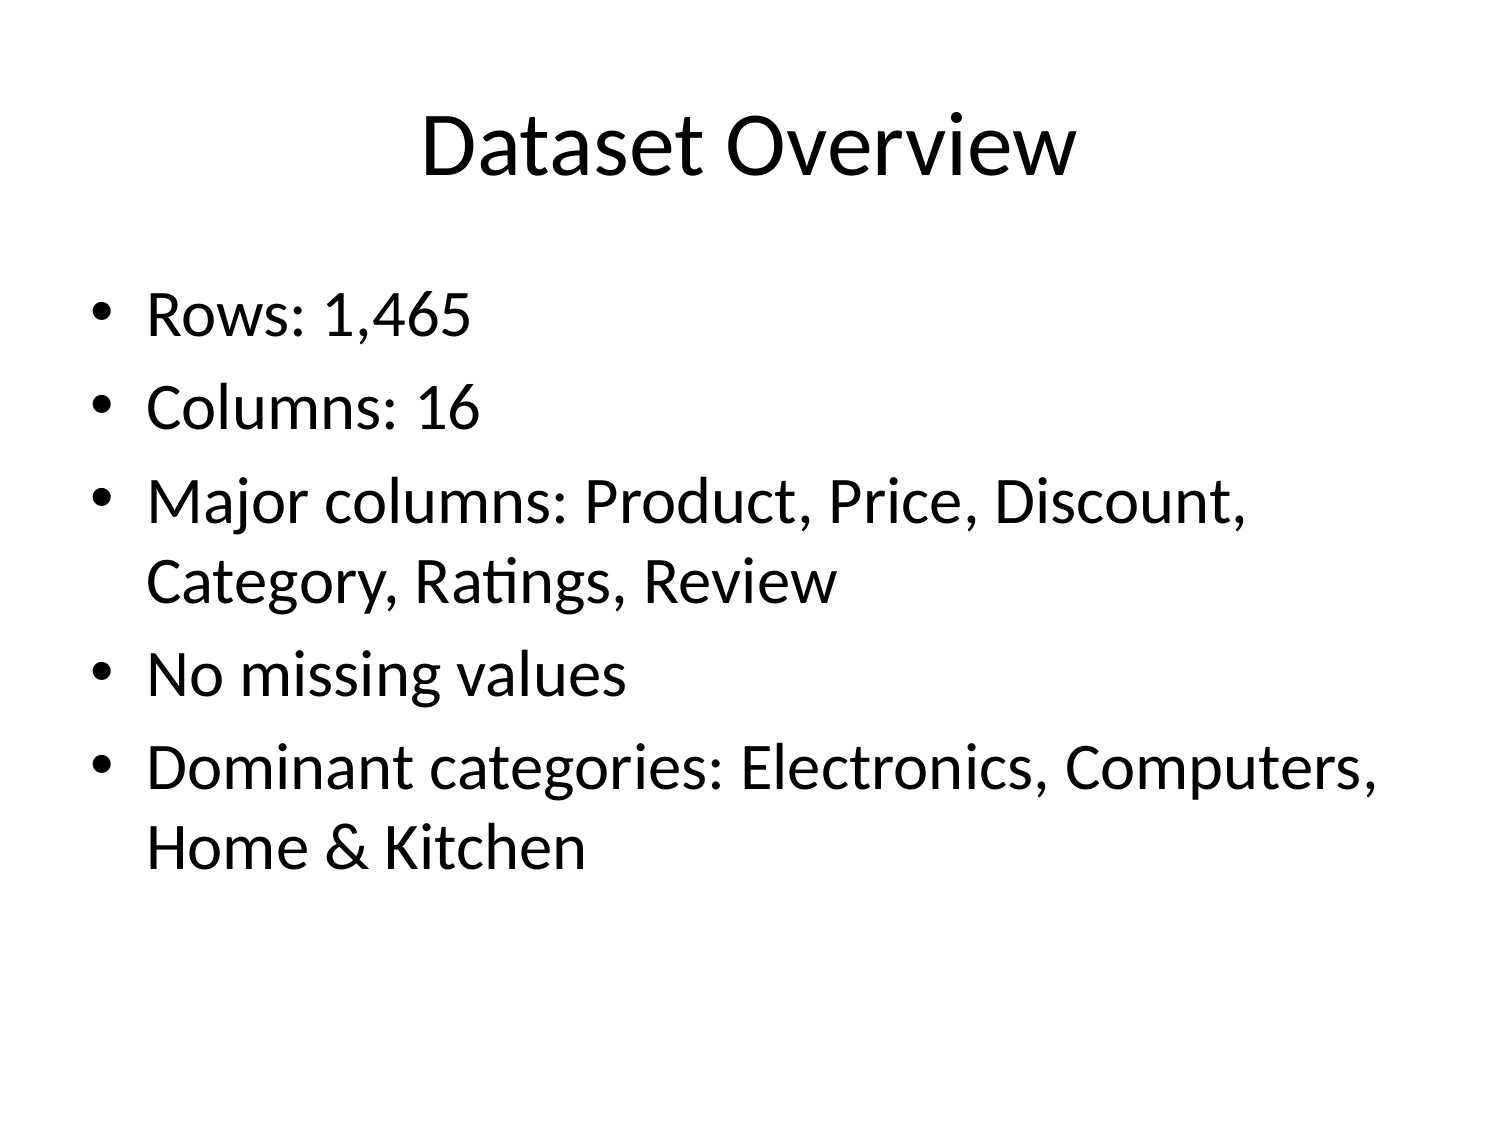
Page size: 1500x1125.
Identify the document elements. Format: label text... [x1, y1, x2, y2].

list Rows: 1,465 Columns: 16 Major columns: Product, Price, Discount, Category, Ratings, Review No missing values Dominant categories: Electronics, Computers, Home & Kitchen [75, 262, 1425, 1005]
title Dataset Overview [75, 45, 1425, 233]
